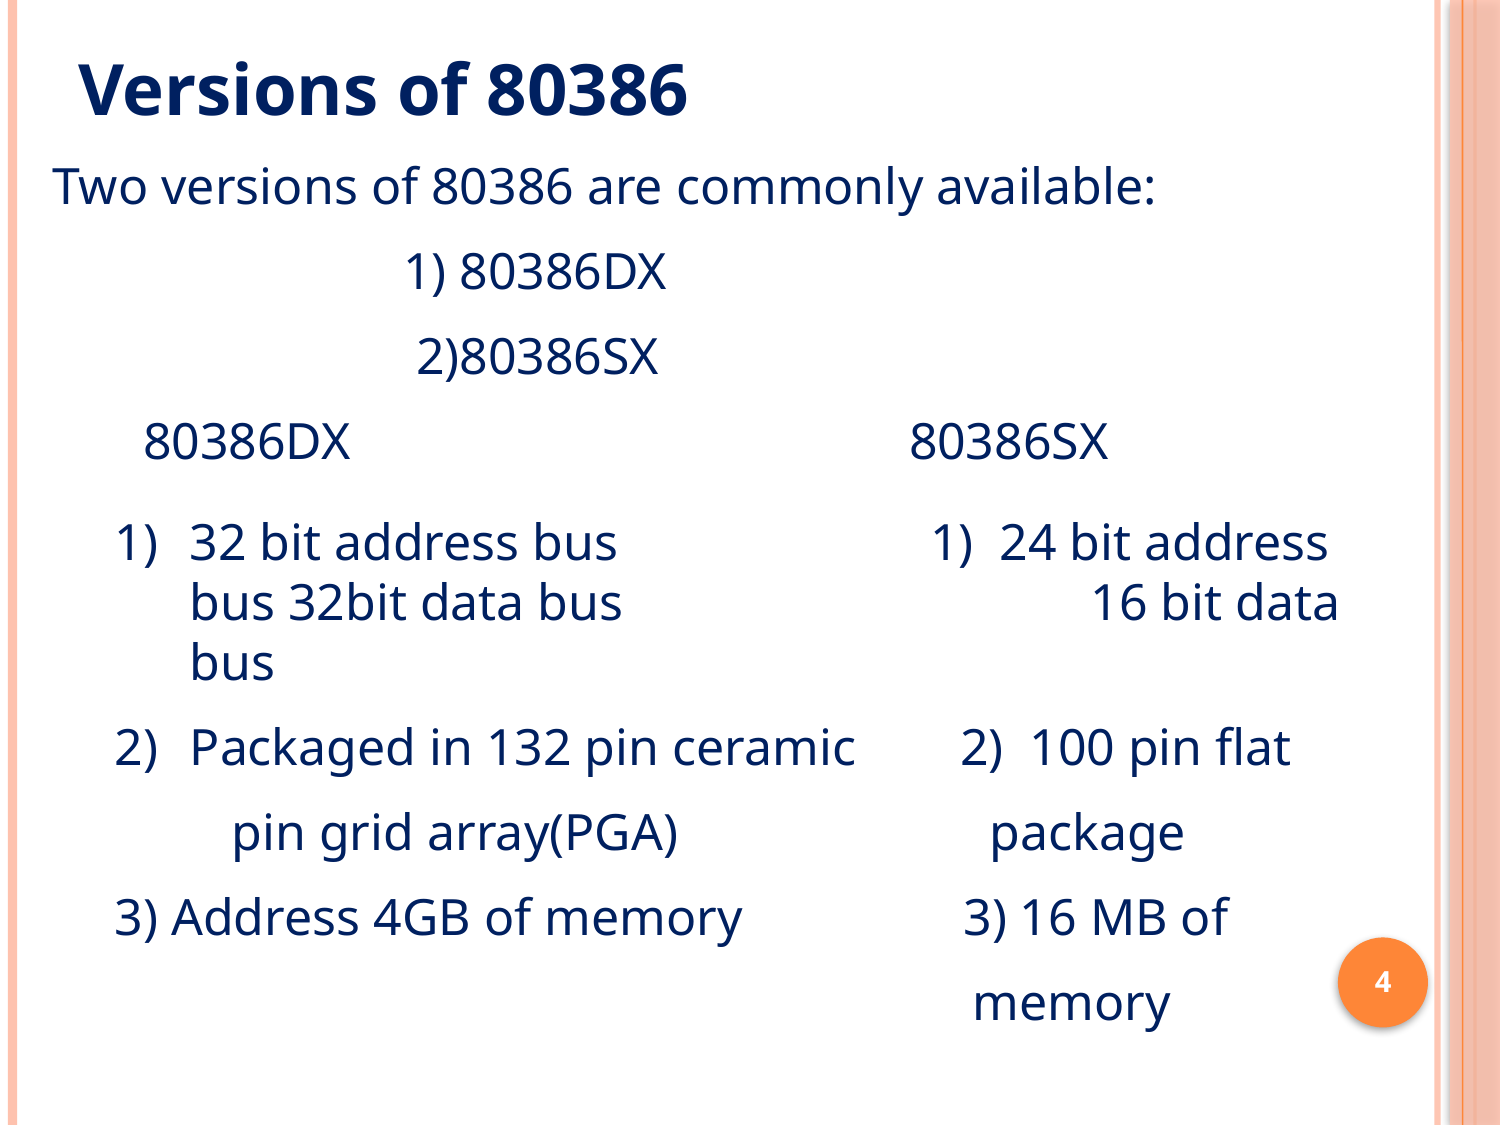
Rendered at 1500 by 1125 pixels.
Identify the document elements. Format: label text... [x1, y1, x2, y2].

slide_number 4 [1333, 940, 1434, 1027]
text_box Versions of 80386 Two versions of 80386 are commonly available: 1) 80386DX 2)80386SX 80386DX 80386SX [37, 37, 1413, 477]
text_box 32 bit address bus 1) 24 bit address bus 32bit data bus 16 bit data bus Packaged in 132 pin ceramic 2) 100 pin flat pin grid array(PGA) package 3) Address 4GB of memory 3) 16 MB of memory [99, 503, 1434, 1038]
